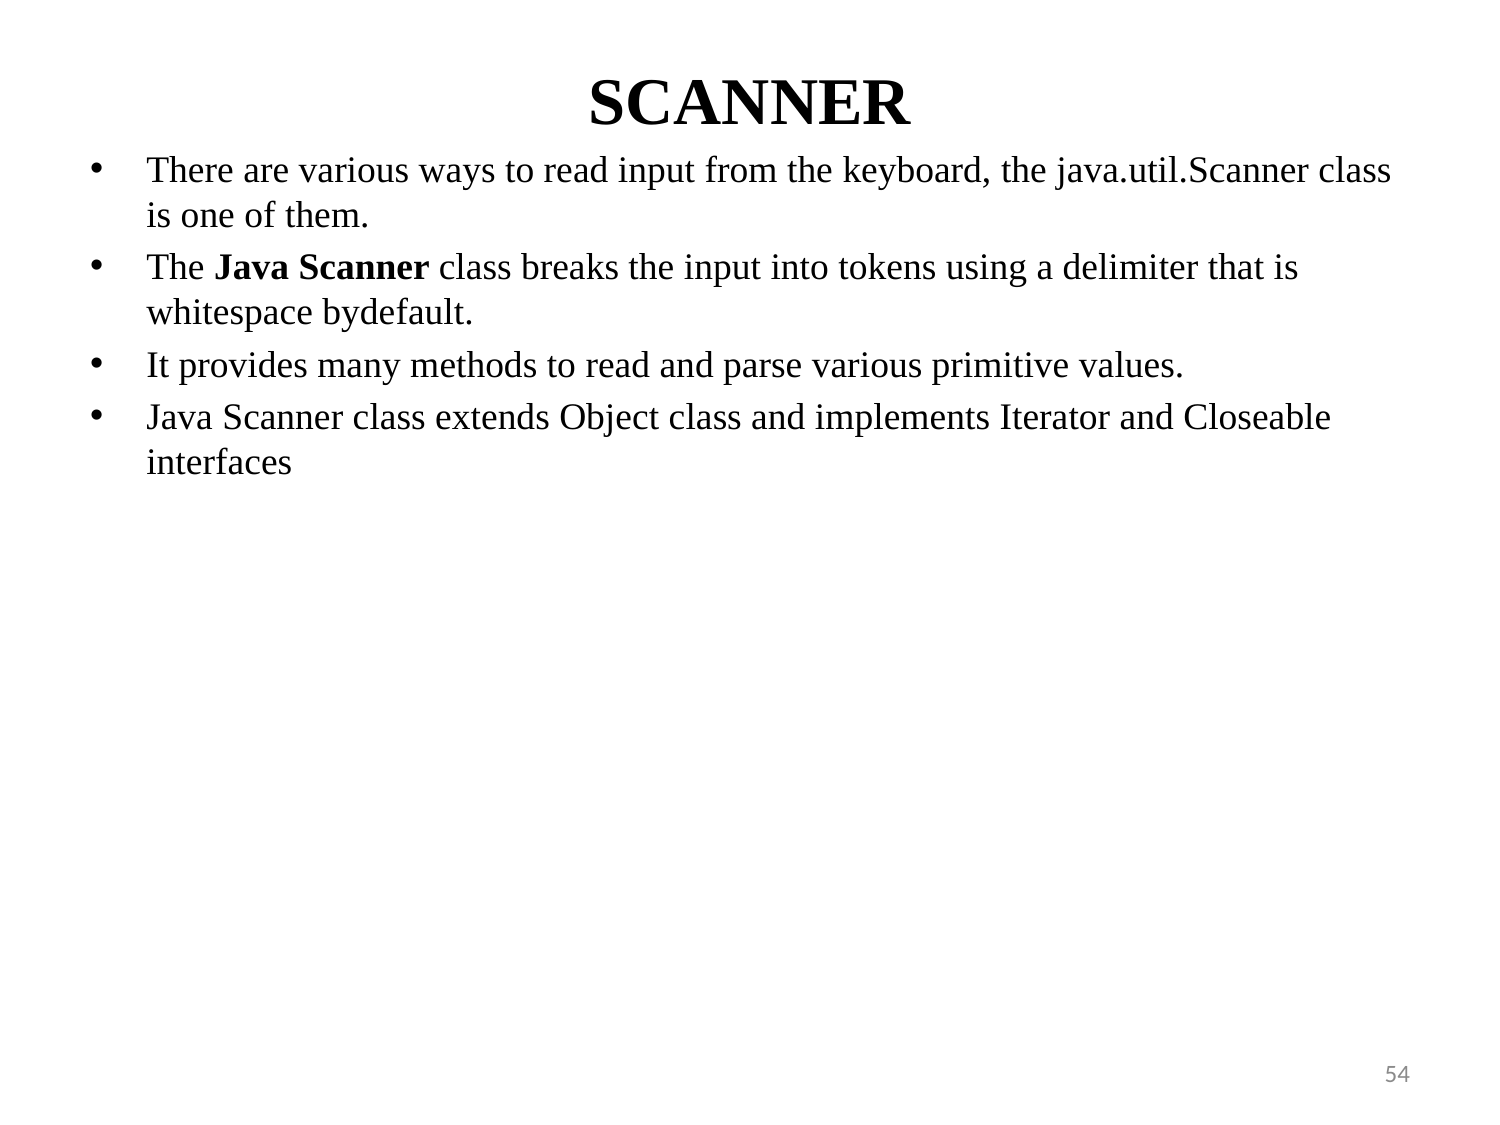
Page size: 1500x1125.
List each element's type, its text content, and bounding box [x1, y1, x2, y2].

title SCANNER [75, 45, 1425, 137]
slide_number 54 [1074, 1042, 1425, 1103]
list There are various ways to read input from the keyboard, the java.util.Scanner class is one of them. The Java Scanner class breaks the input into tokens using a delimiter that is whitespace bydefault. It provides many methods to read and parse various primitive values. Java Scanner class extends Object class and implements Iterator and Closeable interfaces [75, 137, 1425, 1005]
